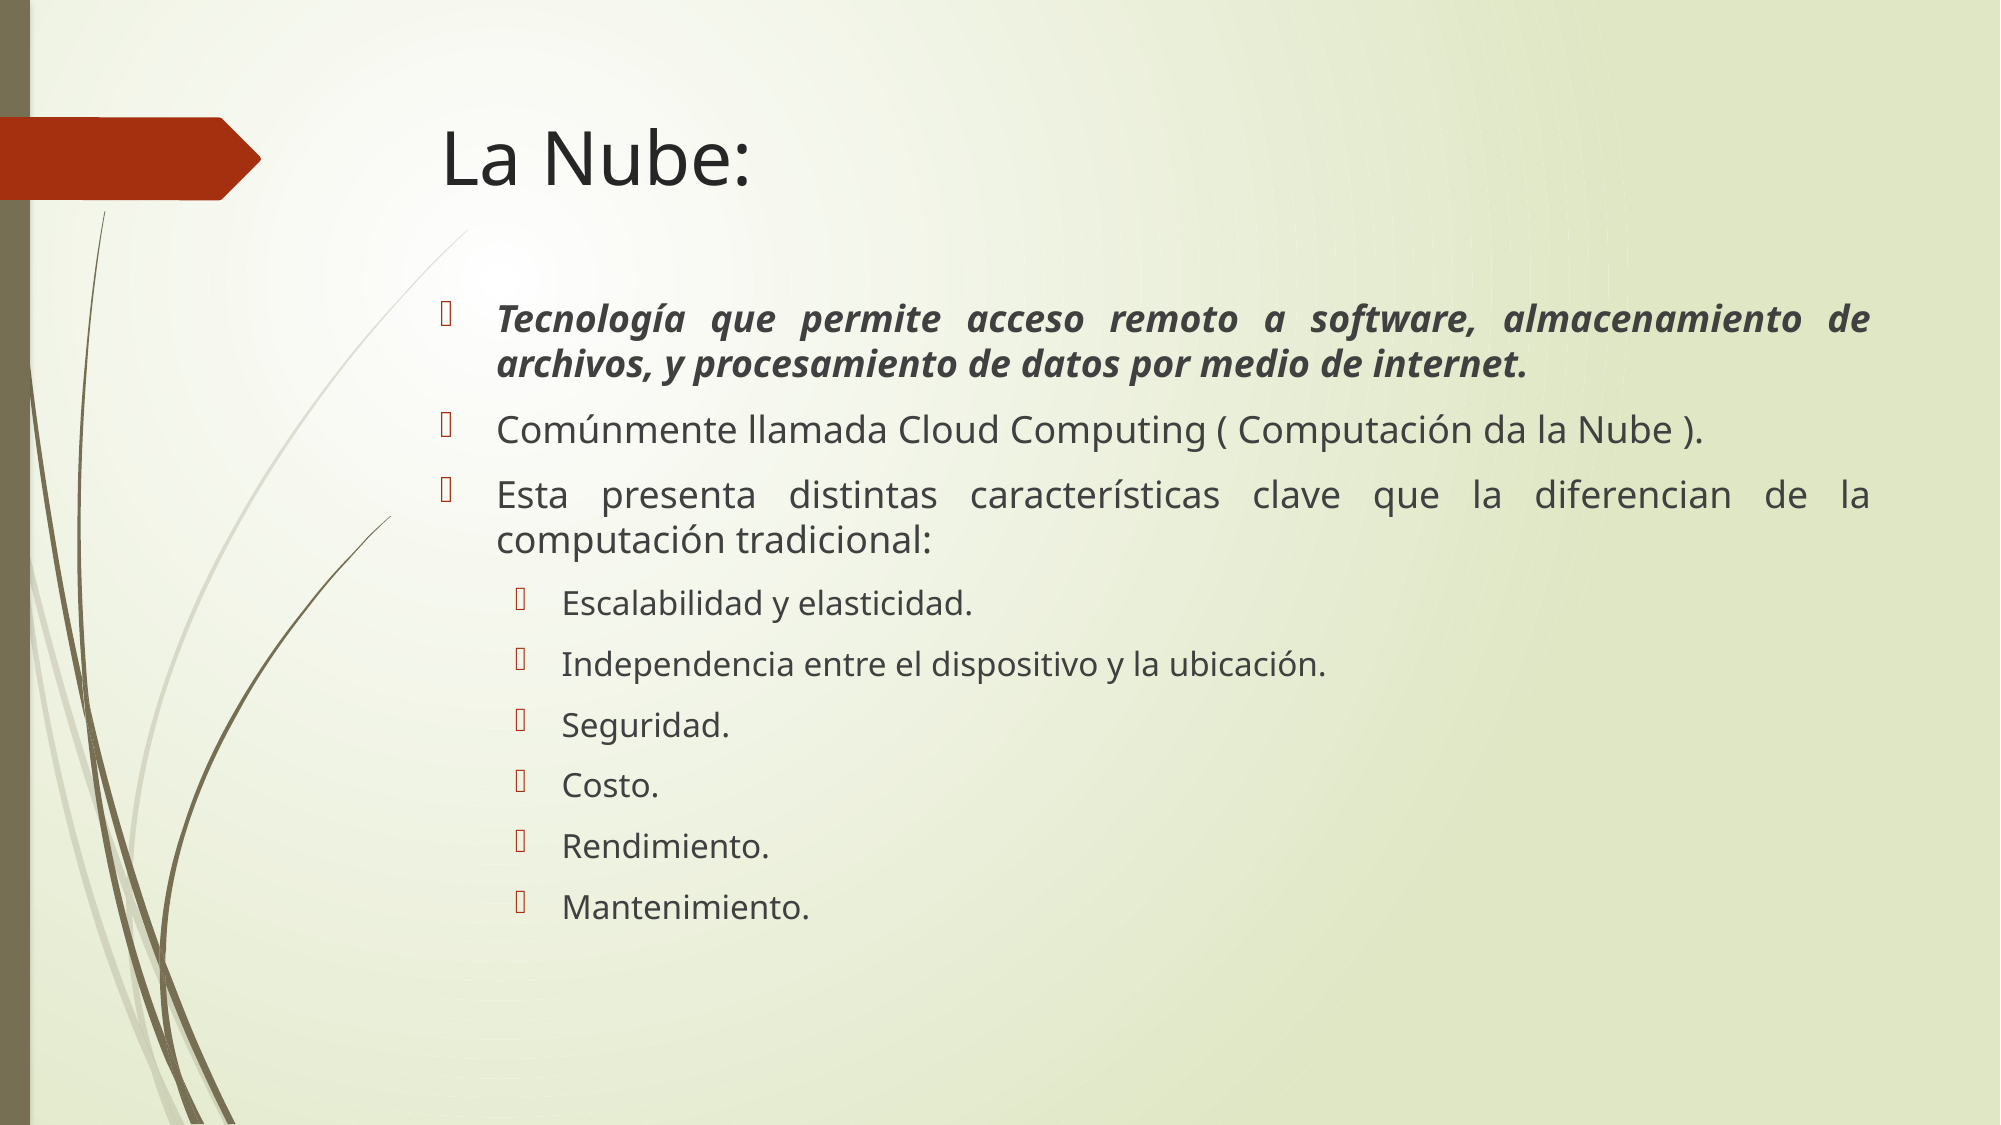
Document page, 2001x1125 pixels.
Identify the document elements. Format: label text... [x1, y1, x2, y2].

list Tecnología que permite acceso remoto a software, almacenamiento de archivos, y procesamiento de datos por medio de internet. Comúnmente llamada Cloud Computing ( Computación da la Nube ). Esta presenta distintas características clave que la diferencian de la computación tradicional: Escalabilidad y elasticidad. Independencia entre el dispositivo y la ubicación. Seguridad. Costo. Rendimiento. Mantenimiento. [424, 287, 1888, 970]
title La Nube: [425, 102, 1888, 287]
